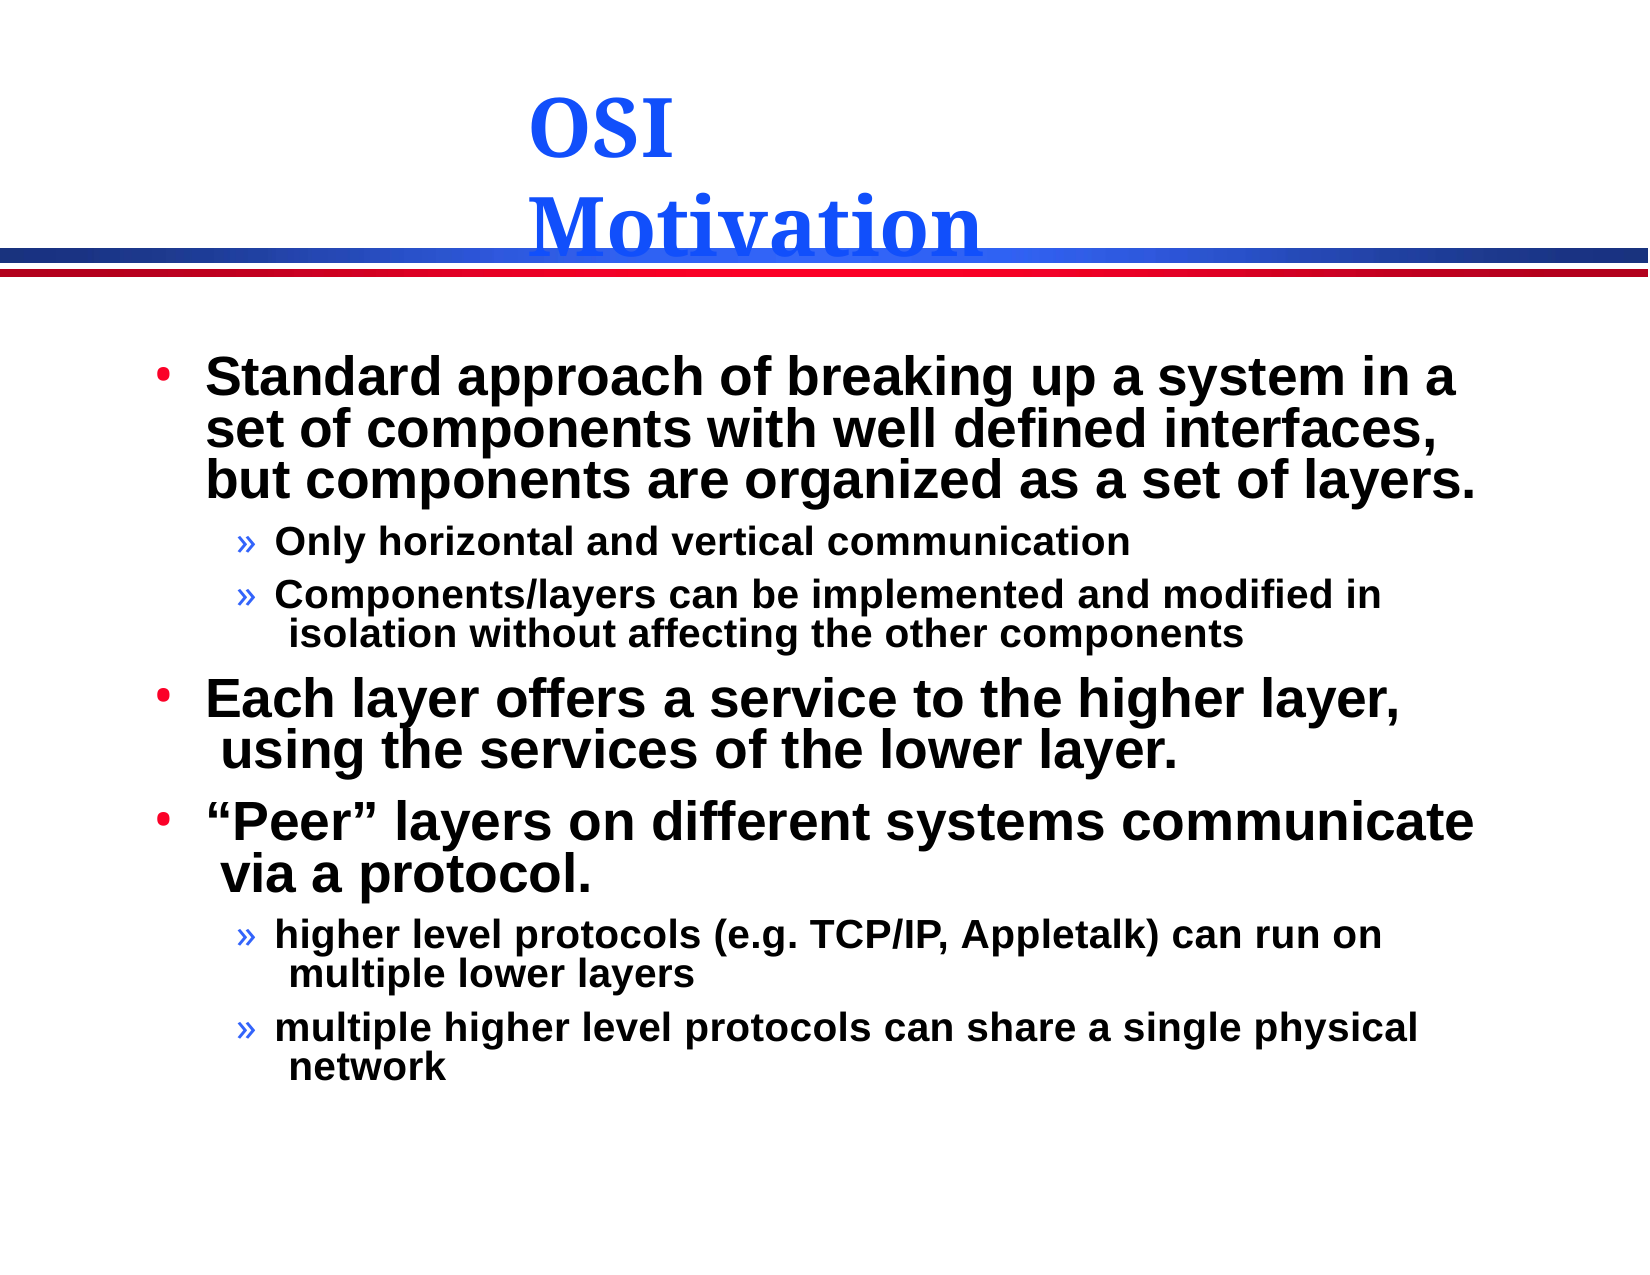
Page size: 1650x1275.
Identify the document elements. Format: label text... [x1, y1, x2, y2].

picture [0, 248, 525, 263]
picture [0, 269, 525, 277]
picture [1124, 269, 1648, 277]
title OSI Motivation [525, 72, 1124, 289]
picture [1124, 248, 1648, 263]
text_box Standard approach of breaking up a system in a set of components with well defined interfaces, but components are organized as a set of layers. » Only horizontal and vertical communication » Components/layers can be implemented and modified in isolation without affecting the other components Each layer offers a service to the higher layer, using the services of the lower layer. “Peer” layers on different systems communicate via a protocol. » higher level protocols (e.g. TCP/IP, Appletalk) can run on multiple lower layers » multiple higher level protocols can share a single physical network [151, 338, 1479, 1089]
